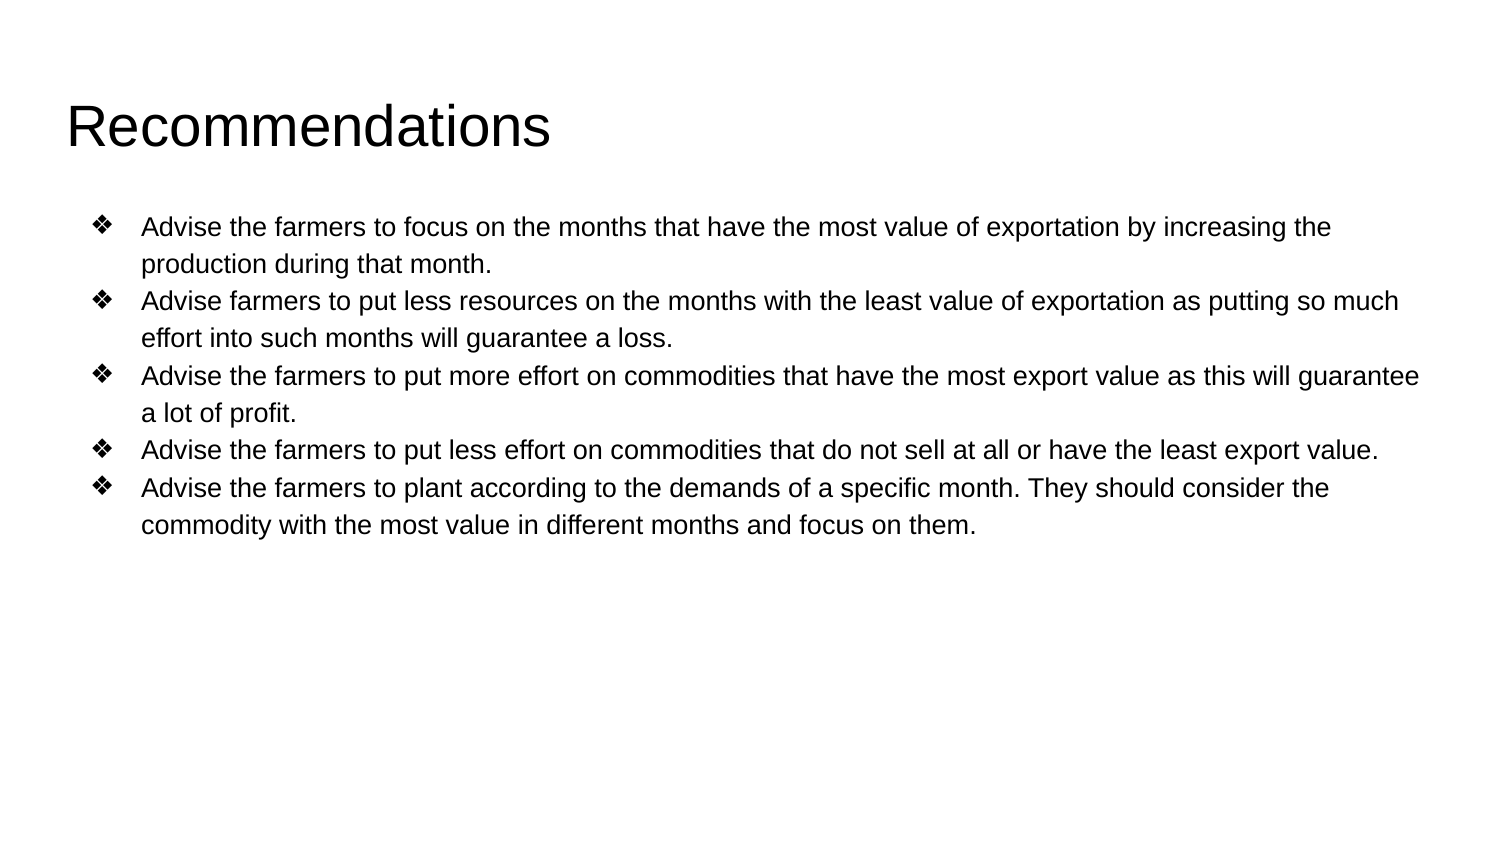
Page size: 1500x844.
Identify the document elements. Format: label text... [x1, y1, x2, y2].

list Advise the farmers to focus on the months that have the most value of exportation by increasing the production during that month. Advise farmers to put less resources on the months with the least value of exportation as putting so much effort into such months will guarantee a loss. Advise the farmers to put more effort on commodities that have the most export value as this will guarantee a lot of profit. Advise the farmers to put less effort on commodities that do not sell at all or have the least export value. Advise the farmers to plant according to the demands of a specific month. They should consider the commodity with the most value in different months and focus on them. [51, 189, 1449, 750]
title Recommendations [51, 72, 1449, 167]
